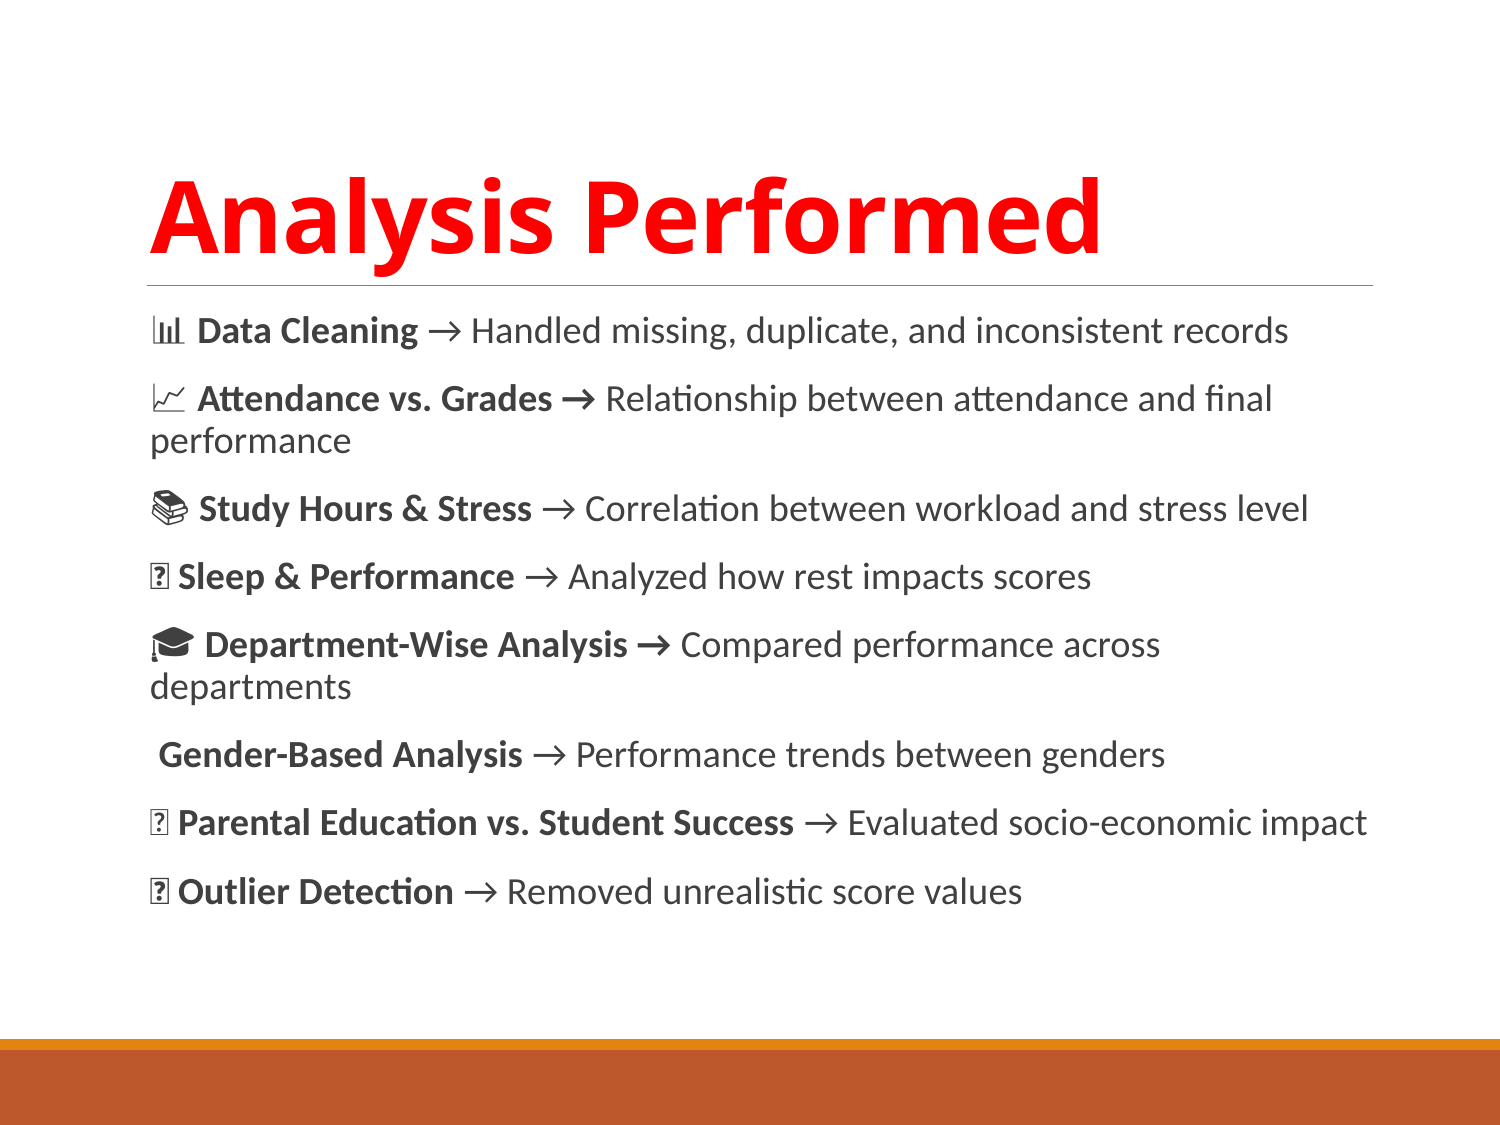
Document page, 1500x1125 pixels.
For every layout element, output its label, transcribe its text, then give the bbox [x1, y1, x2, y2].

title Analysis Performed [135, 43, 1373, 282]
list 📊 Data Cleaning → Handled missing, duplicate, and inconsistent records 📈 Attendance vs. Grades → Relationship between attendance and final performance 📚 Study Hours & Stress → Correlation between workload and stress level 💤 Sleep & Performance → Analyzed how rest impacts scores 🎓 Department-Wise Analysis → Compared performance across departments 👩‍🎓 Gender-Based Analysis → Performance trends between genders 🏫 Parental Education vs. Student Success → Evaluated socio-economic impact 🔥 Outlier Detection → Removed unrealistic score values [135, 302, 1373, 963]
